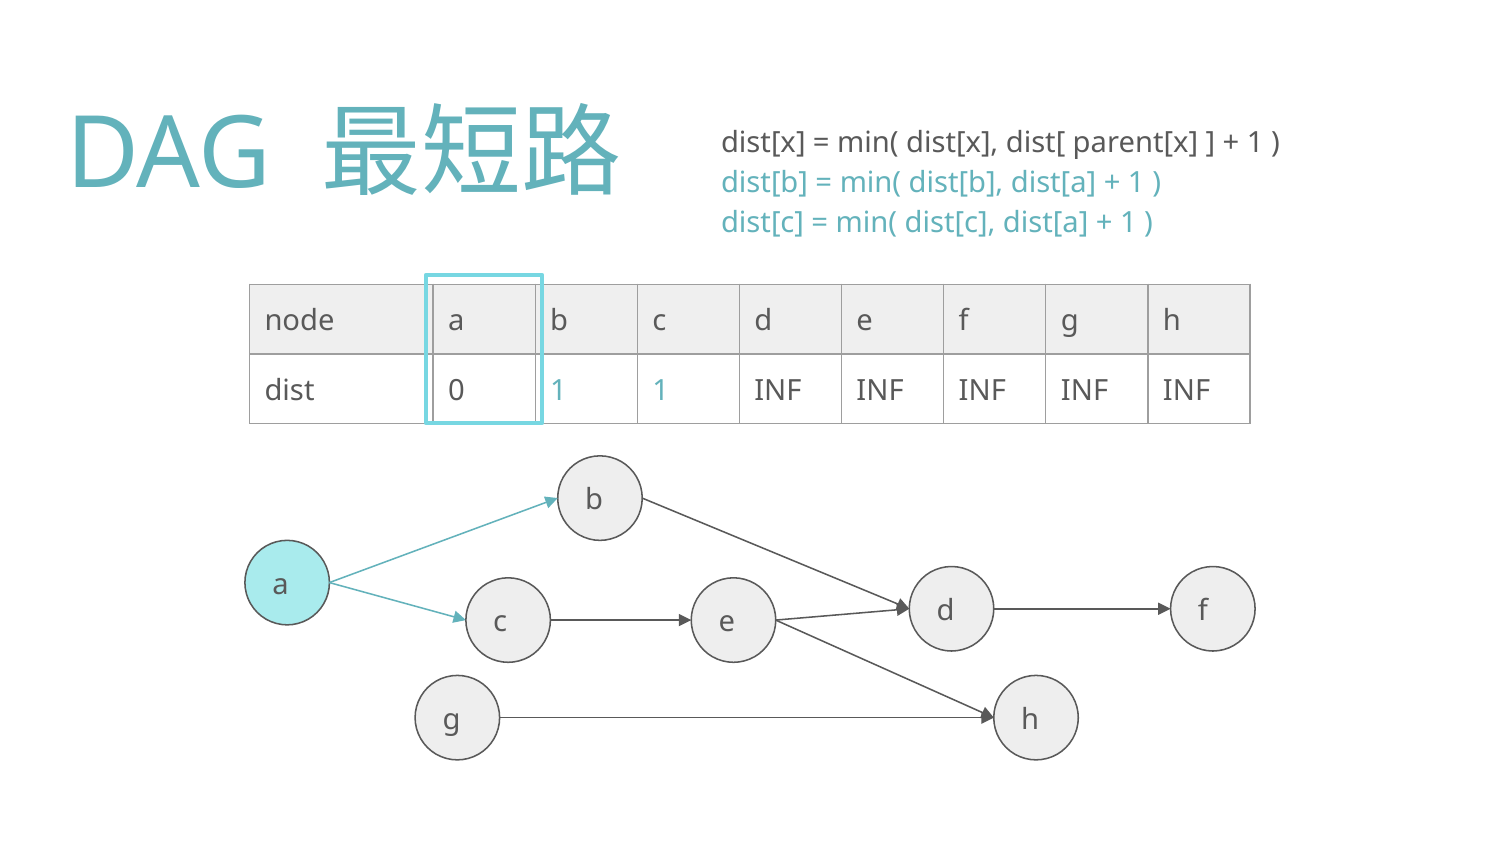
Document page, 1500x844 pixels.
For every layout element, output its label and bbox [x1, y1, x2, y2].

title [51, 72, 1449, 221]
table_header [638, 285, 739, 353]
table_cell [638, 355, 739, 423]
table_cell [842, 355, 943, 423]
table_header [842, 285, 943, 353]
text_box [706, 102, 1318, 251]
table_header [542, 285, 637, 353]
text_box [244, 455, 1256, 760]
table_header [250, 285, 425, 353]
table_cell [944, 355, 1045, 423]
table_header [740, 285, 841, 353]
table_header [1149, 285, 1249, 353]
table_cell [1046, 355, 1147, 423]
table_cell [250, 355, 425, 423]
text_box [425, 275, 542, 423]
table_cell [542, 355, 637, 423]
table_header [1046, 285, 1147, 353]
table_cell [1149, 355, 1249, 423]
table_cell [740, 355, 841, 423]
table_header [944, 285, 1045, 353]
